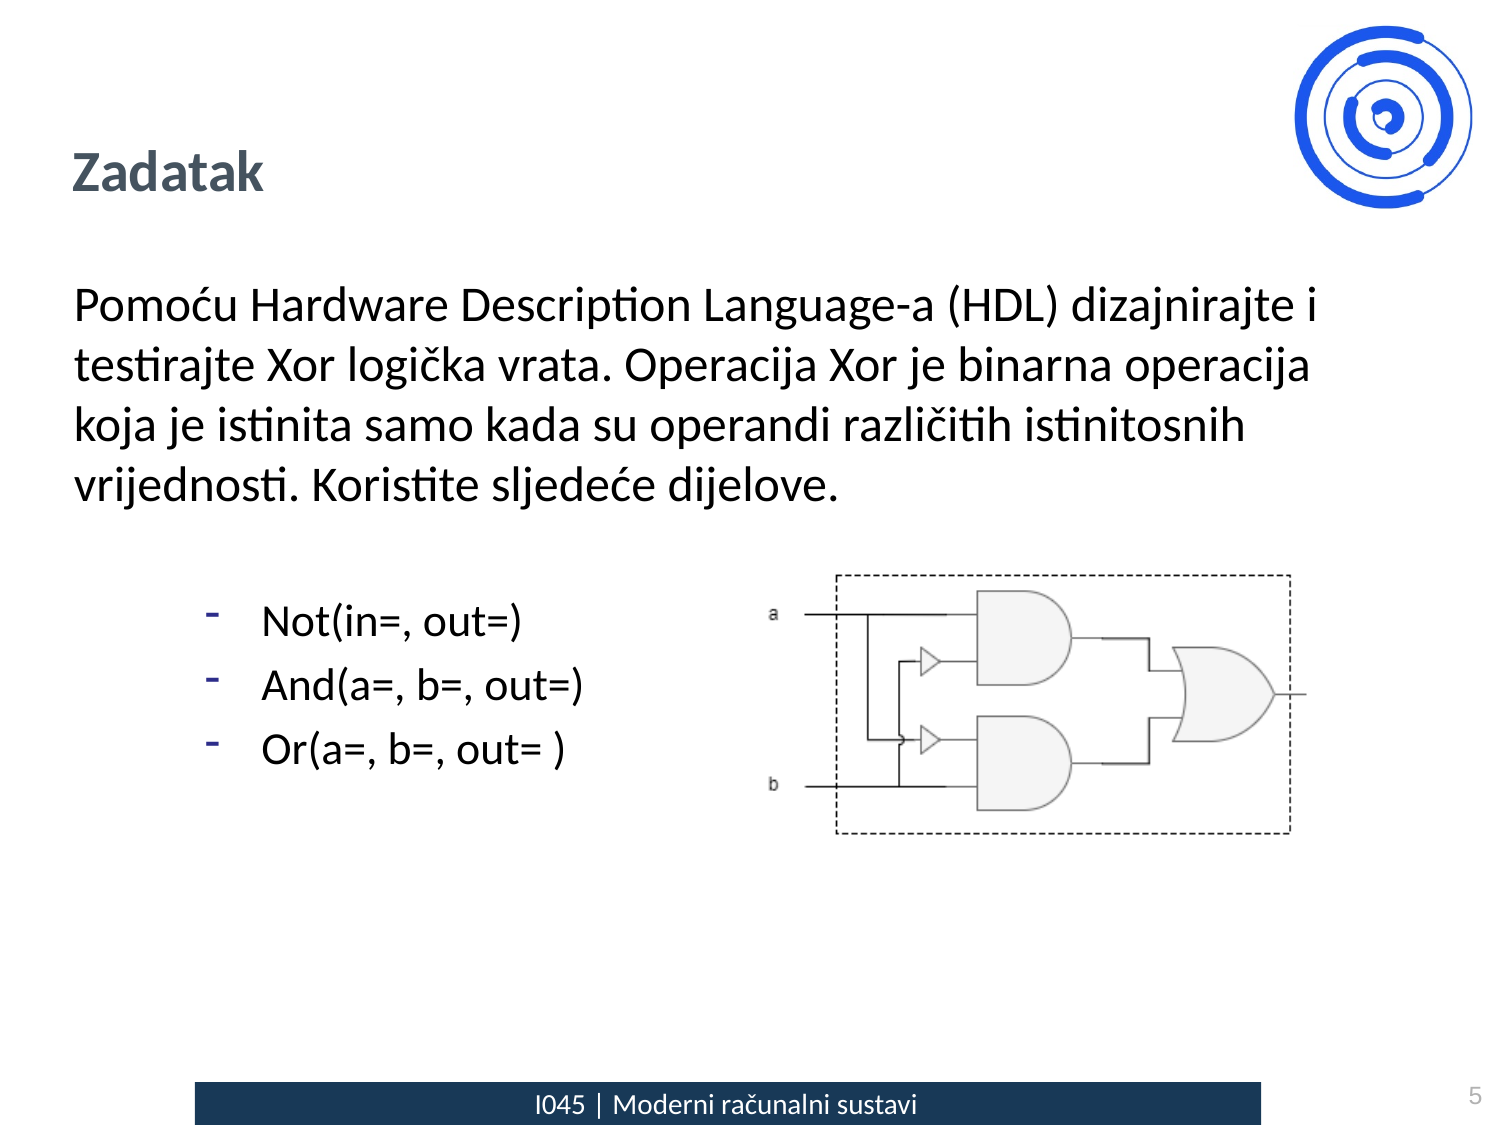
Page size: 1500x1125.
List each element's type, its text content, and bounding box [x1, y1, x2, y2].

picture [1293, 24, 1473, 209]
list Pomoću Hardware Description Language-a (HDL) dizajnirajte i testirajte Xor logička vrata. Operacija Xor je binarna operacija koja je istinita samo kada su operandi različitih istinitosnih vrijednosti. Koristite sljedeće dijelove. Not(in=, out=) And(a=, b=, out=) Or(a=, b=, out= ) [58, 264, 1394, 1047]
picture [724, 562, 1324, 846]
slide_number 5 [1417, 1064, 1498, 1125]
text_box Zadatak [57, 125, 1145, 220]
